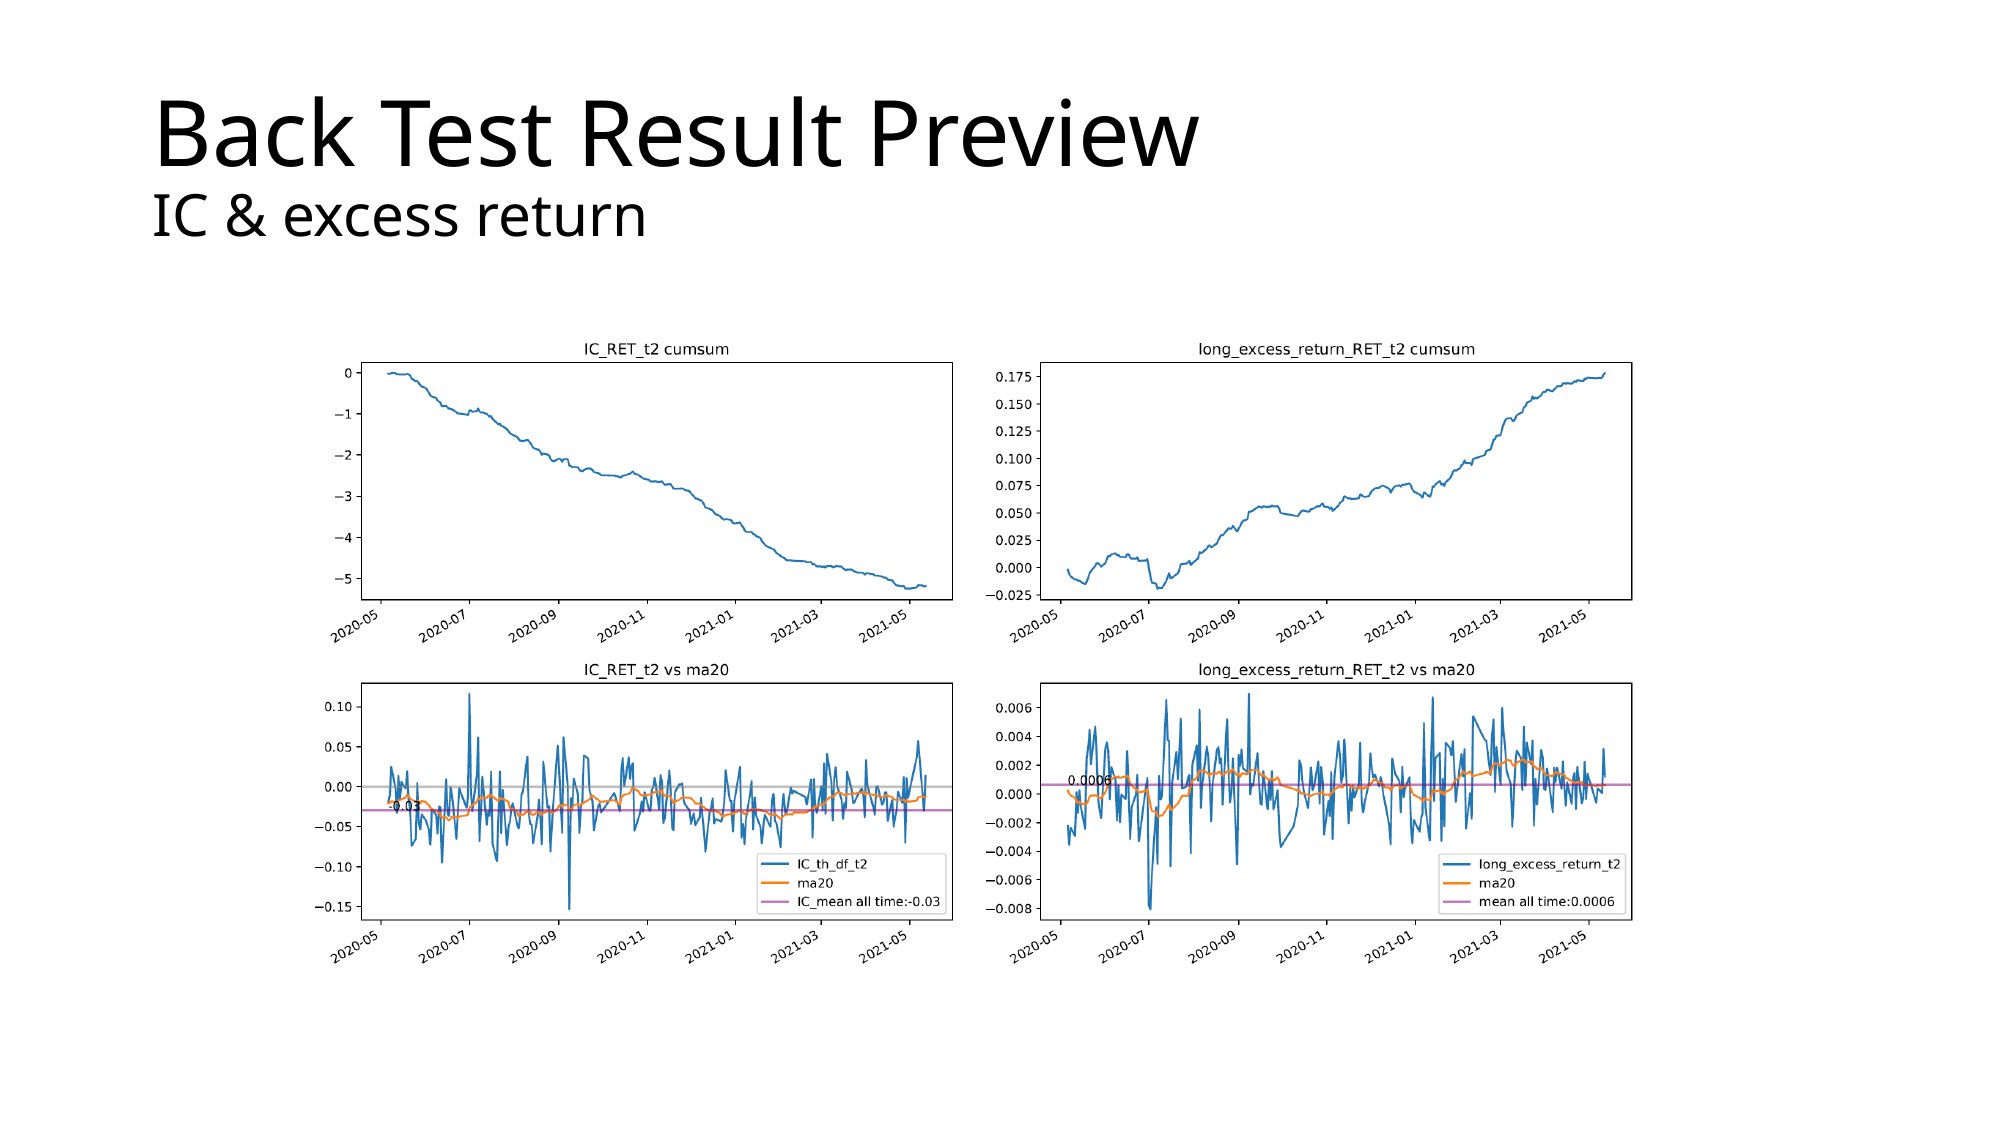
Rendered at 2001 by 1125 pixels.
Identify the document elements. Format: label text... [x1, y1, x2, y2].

title Back Test Result Preview IC & excess return [137, 59, 1863, 278]
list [281, 299, 1719, 1014]
